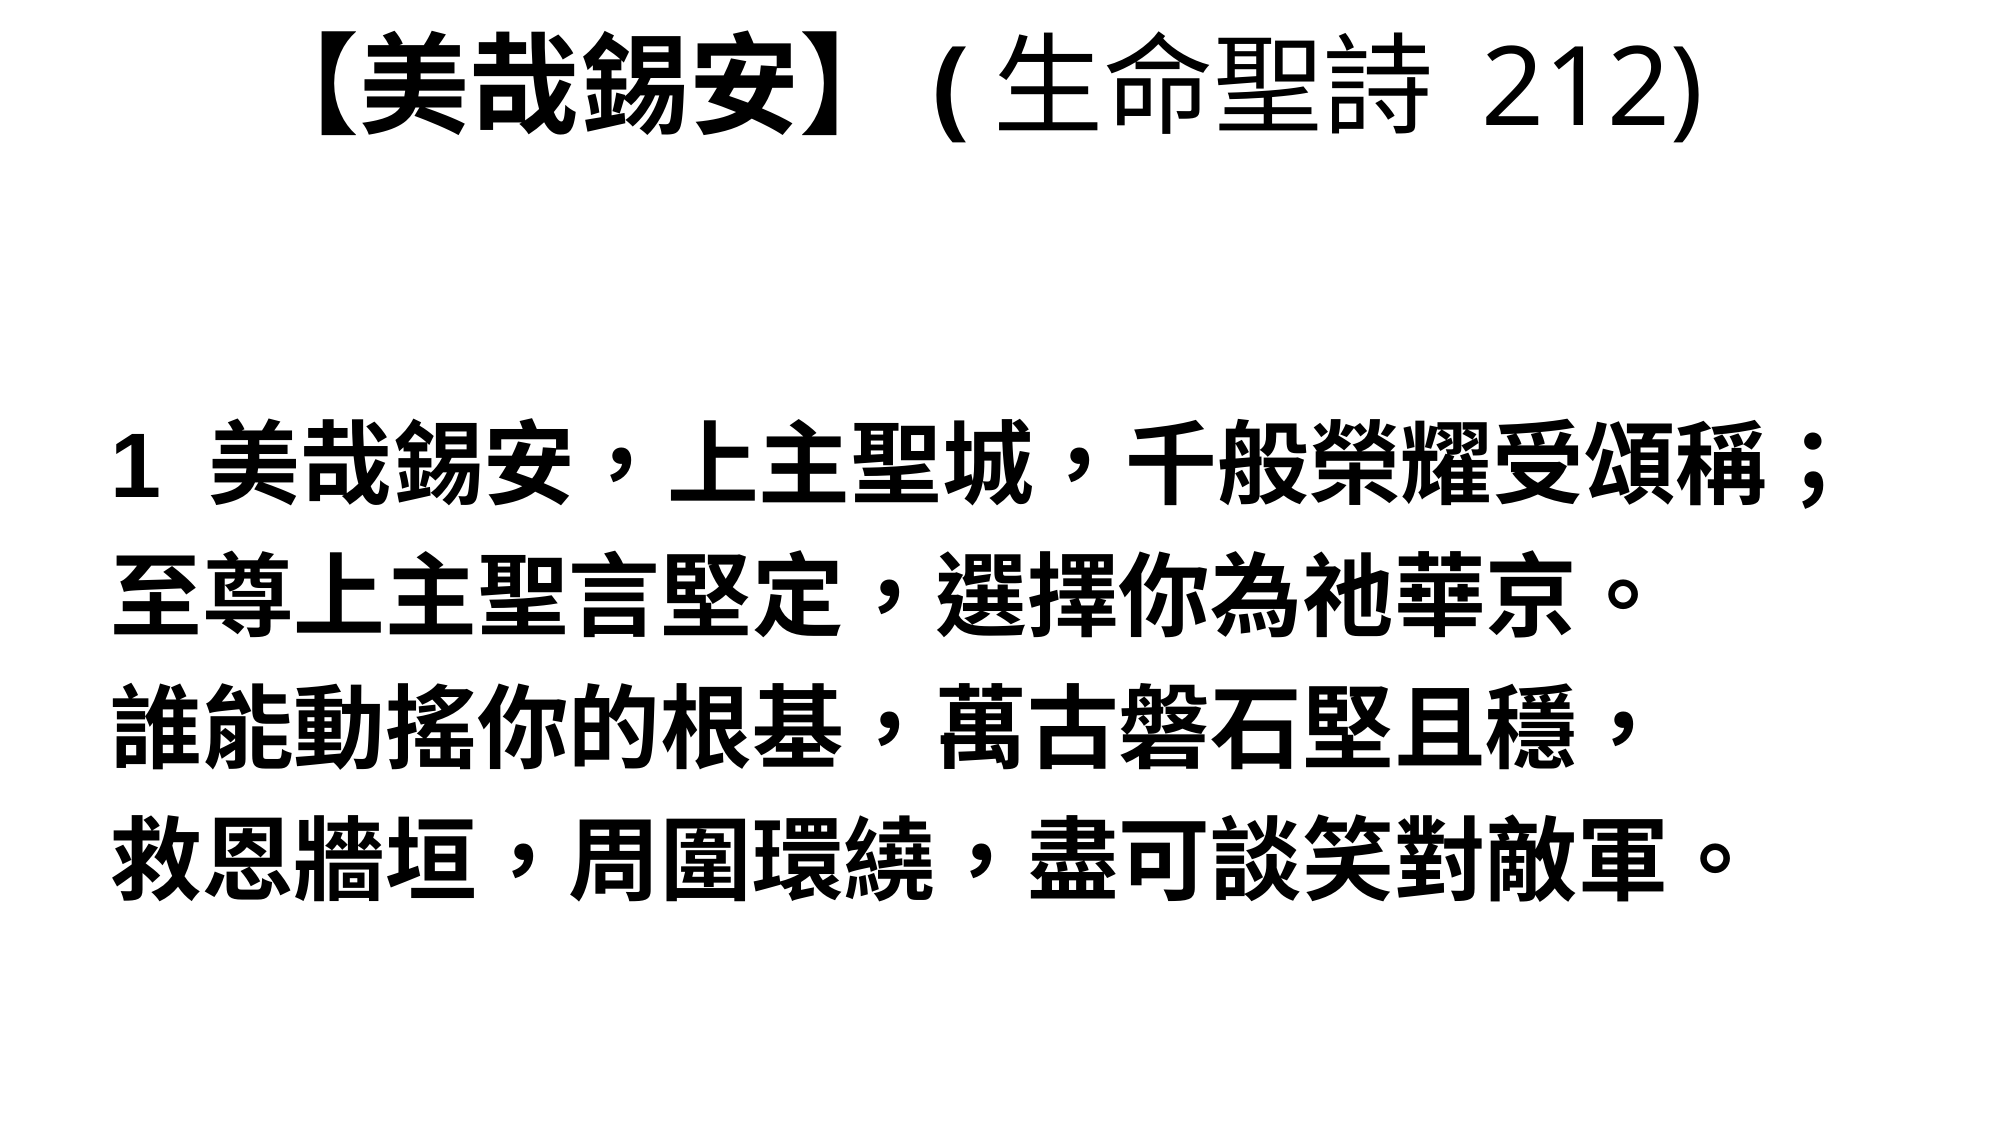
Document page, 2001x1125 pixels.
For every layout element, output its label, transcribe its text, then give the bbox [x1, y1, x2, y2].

subtitle 1 美哉錫安，上主聖城，千般榮耀受頌稱； 至尊上主聖言堅定，選擇你為祂華京。 誰能動搖你的根基，萬古磐石堅且穩， 救恩牆垣，周圍環繞，盡可談笑對敵軍。 [95, 376, 2000, 1022]
title 【美哉錫安】(生命聖詩 212) [226, 12, 1727, 157]
